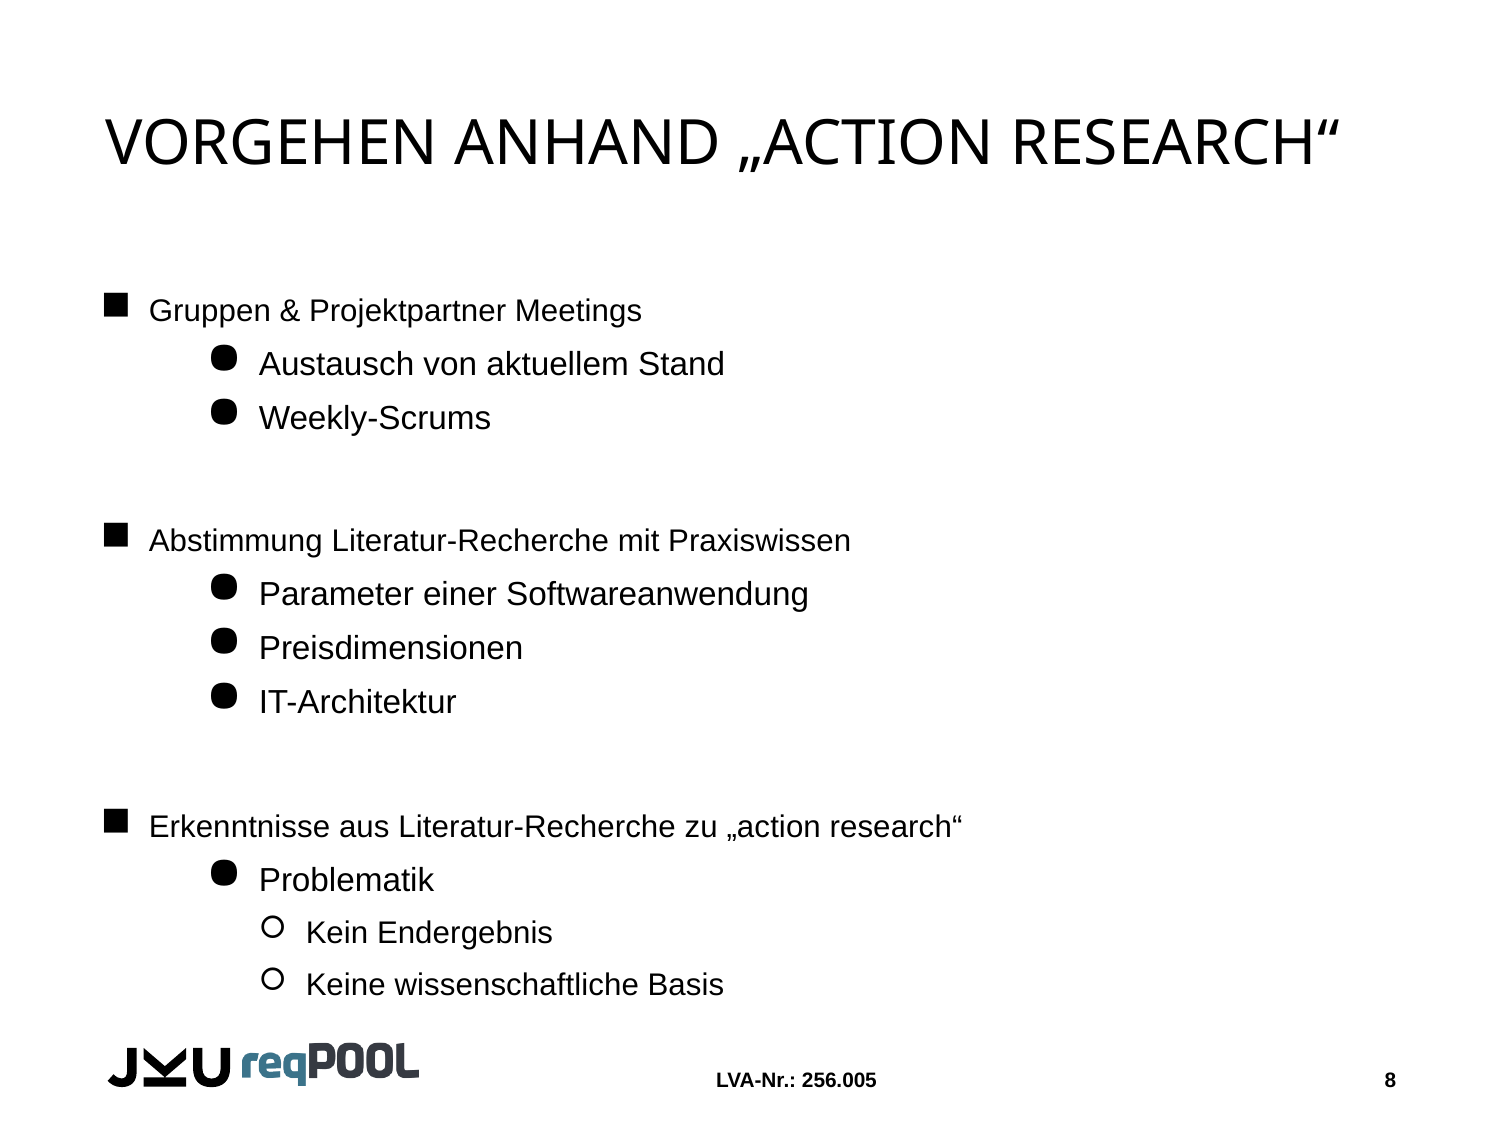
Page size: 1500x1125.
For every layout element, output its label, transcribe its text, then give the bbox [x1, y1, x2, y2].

footer LVA-Nr.: 256.005 [701, 1049, 1208, 1109]
slide_number 8 [1326, 1049, 1412, 1109]
list Gruppen & Projektpartner Meetings Austausch von aktuellem Stand Weekly-Scrums Abstimmung Literatur-Recherche mit Praxiswissen Parameter einer Softwareanwendung Preisdimensionen IT-Architektur Erkenntnisse aus Literatur-Recherche zu „action research“ Problematik Kein Endergebnis Keine wissenschaftliche Basis [90, 281, 1393, 1007]
picture [242, 1022, 419, 1122]
title Vorgehen anhand „Action Research“ [90, 106, 1393, 261]
